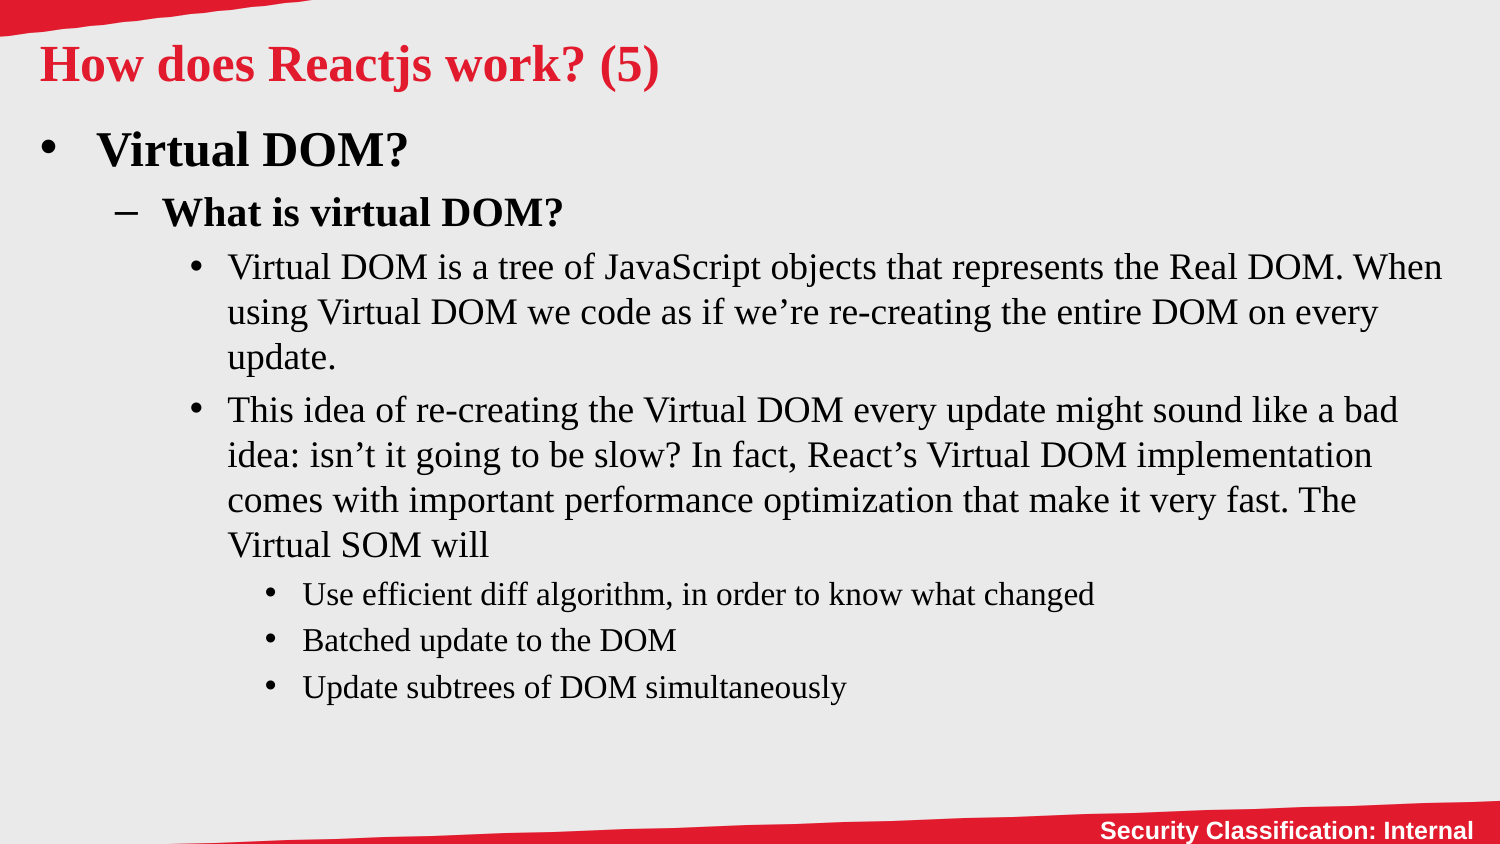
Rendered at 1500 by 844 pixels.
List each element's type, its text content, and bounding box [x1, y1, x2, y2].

picture [0, 0, 1500, 844]
title How does Reactjs work? (5) [24, 21, 1013, 96]
list Virtual DOM? What is virtual DOM? Virtual DOM is a tree of JavaScript objects that represents the Real DOM. When using Virtual DOM we code as if we’re re-creating the entire DOM on every update. This idea of re-creating the Virtual DOM every update might sound like a bad idea: isn’t it going to be slow? In fact, React’s Virtual DOM implementation comes with important performance optimization that make it very fast. The Virtual SOM will Use efficient diff algorithm, in order to know what changed Batched update to the DOM Update subtrees of DOM simultaneously [24, 109, 1475, 760]
